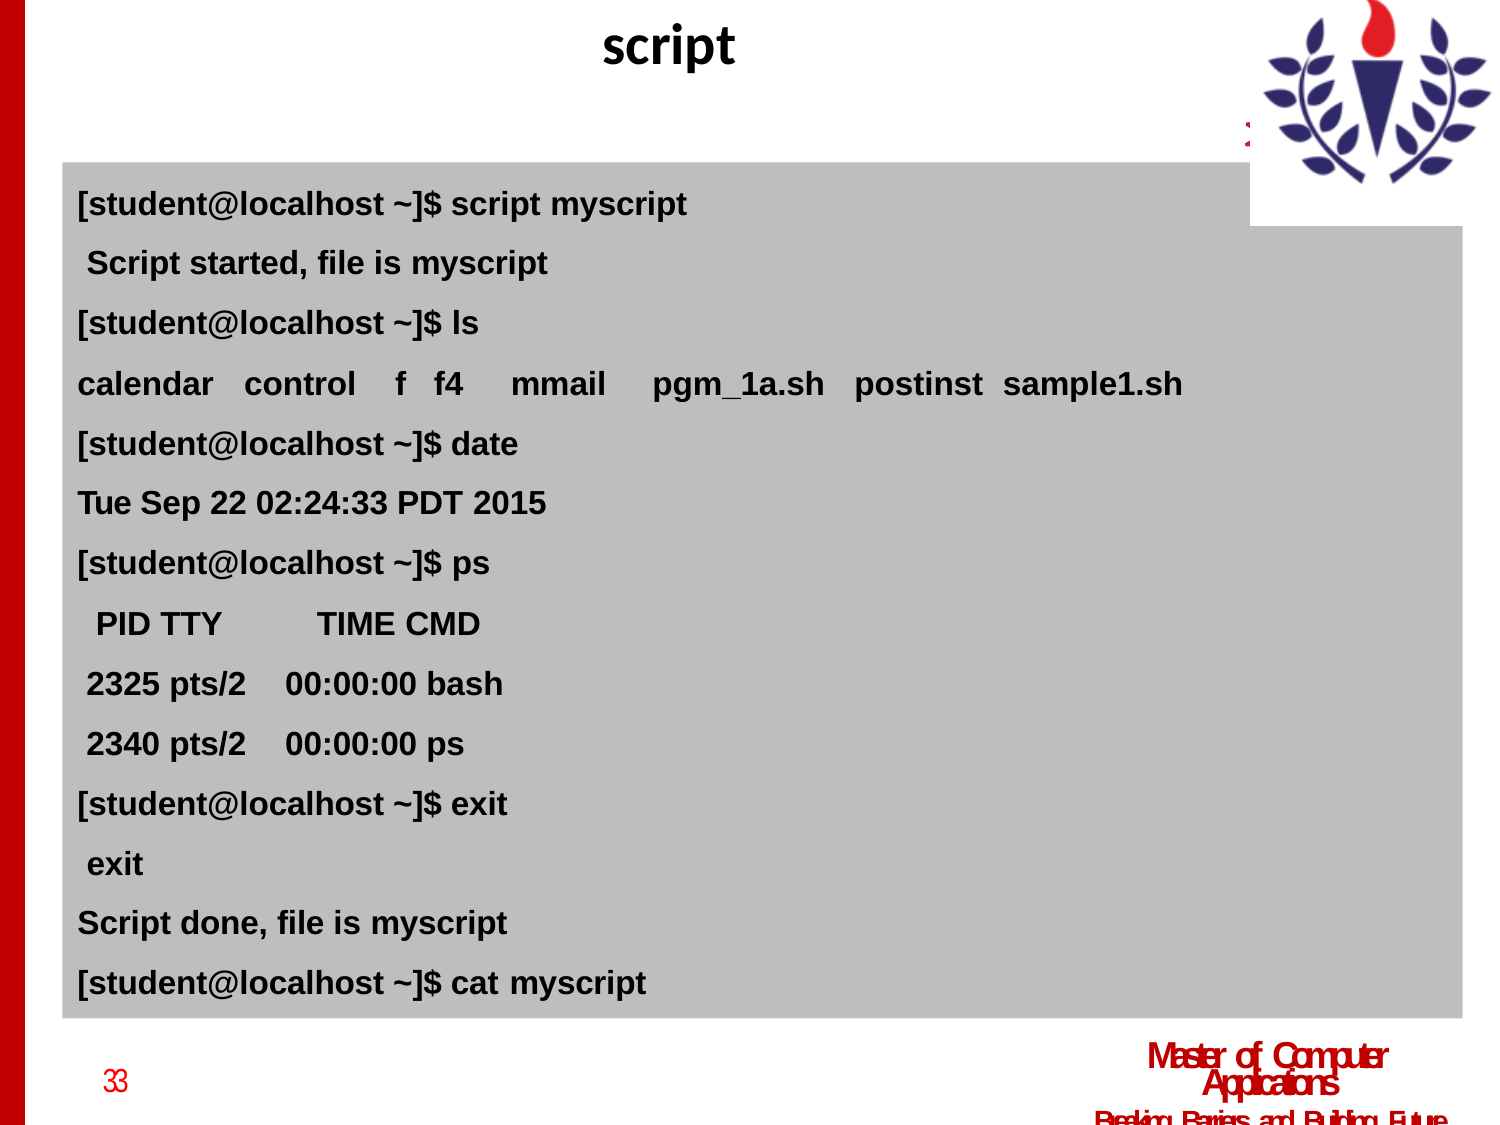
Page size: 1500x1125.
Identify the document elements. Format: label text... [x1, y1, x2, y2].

text_box [62, 162, 1463, 1019]
text_box [student@localhost ~]$ script myscript Script started, file is myscript [student@localhost ~]$ ls [75, 161, 697, 342]
text_box calendar control f f4 mmail [student@localhost ~]$ date Tue Sep 22 02:24:33 PDT 2015 [student@localhost ~]$ ps [75, 361, 607, 582]
title script [600, 6, 739, 195]
text_box TIME CMD 00:00:00 bash 00:00:00 ps [283, 601, 508, 761]
slide_number 33 [76, 1031, 215, 1125]
picture [1234, 0, 1500, 226]
text_box [student@localhost ~]$ exit exit Script done, file is myscript [student@localhost ~]$ cat myscript [75, 761, 654, 1002]
text_box postinst [852, 361, 986, 402]
text_box sample1.sh [1000, 361, 1187, 402]
text_box PID TTY 2325 pts/2 2340 pts/2 [84, 601, 250, 761]
footer Master of Computer Applications Breaking Barriers and Building Future [1088, 1049, 1455, 1125]
text_box pgm_1a.sh [650, 361, 829, 402]
